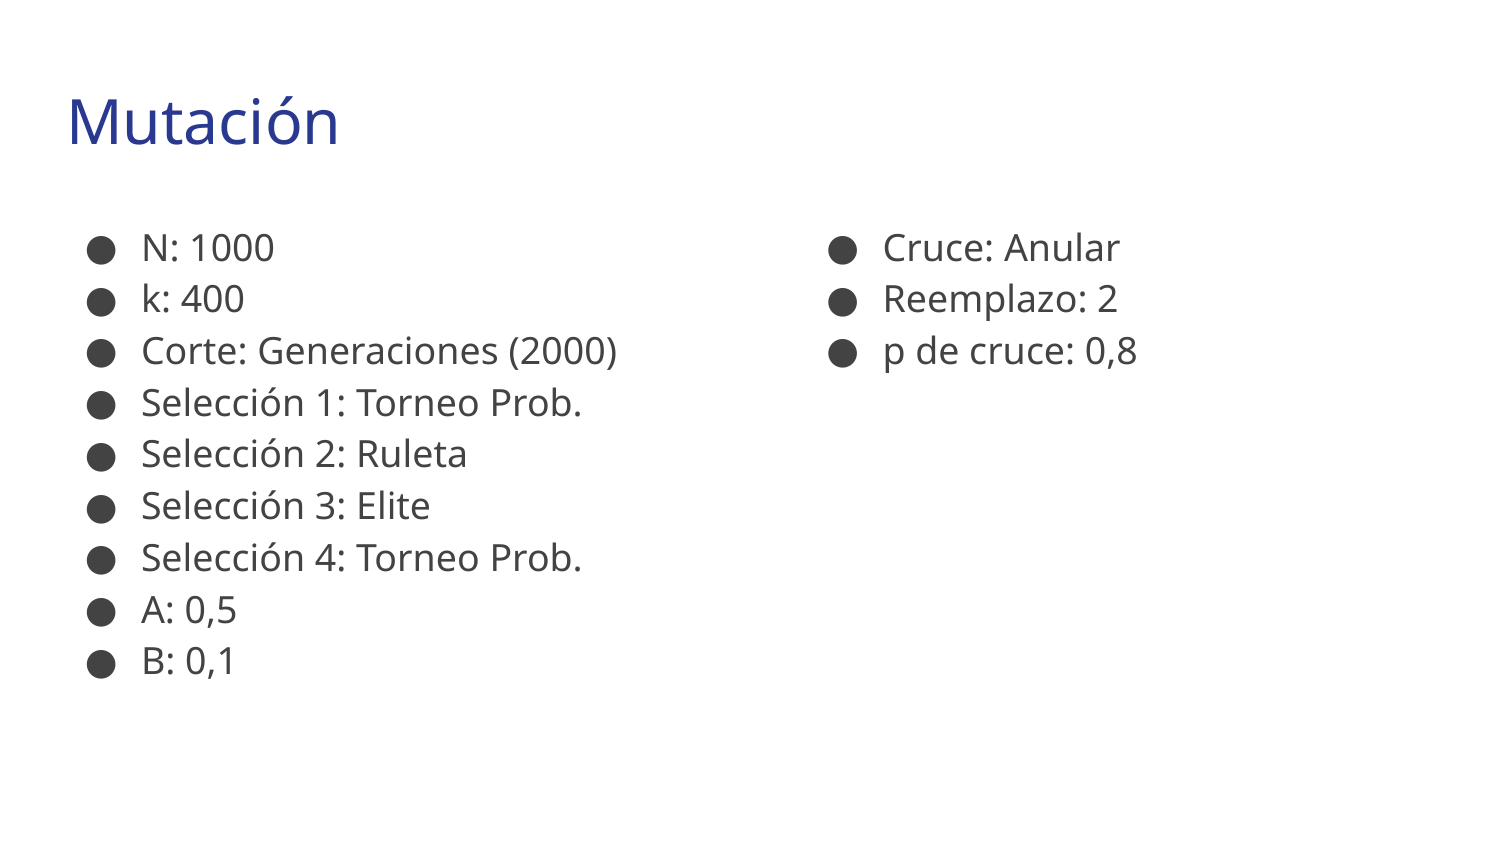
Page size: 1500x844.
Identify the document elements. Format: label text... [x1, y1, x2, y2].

list Cruce: Anular Reemplazo: 2 p de cruce: 0,8 [792, 201, 1449, 750]
title Mutación [51, 67, 1449, 167]
list N: 1000 k: 400 Corte: Generaciones (2000) Selección 1: Torneo Prob. Selección 2: Ruleta Selección 3: Elite Selección 4: Torneo Prob. A: 0,5 B: 0,1 [51, 201, 708, 750]
